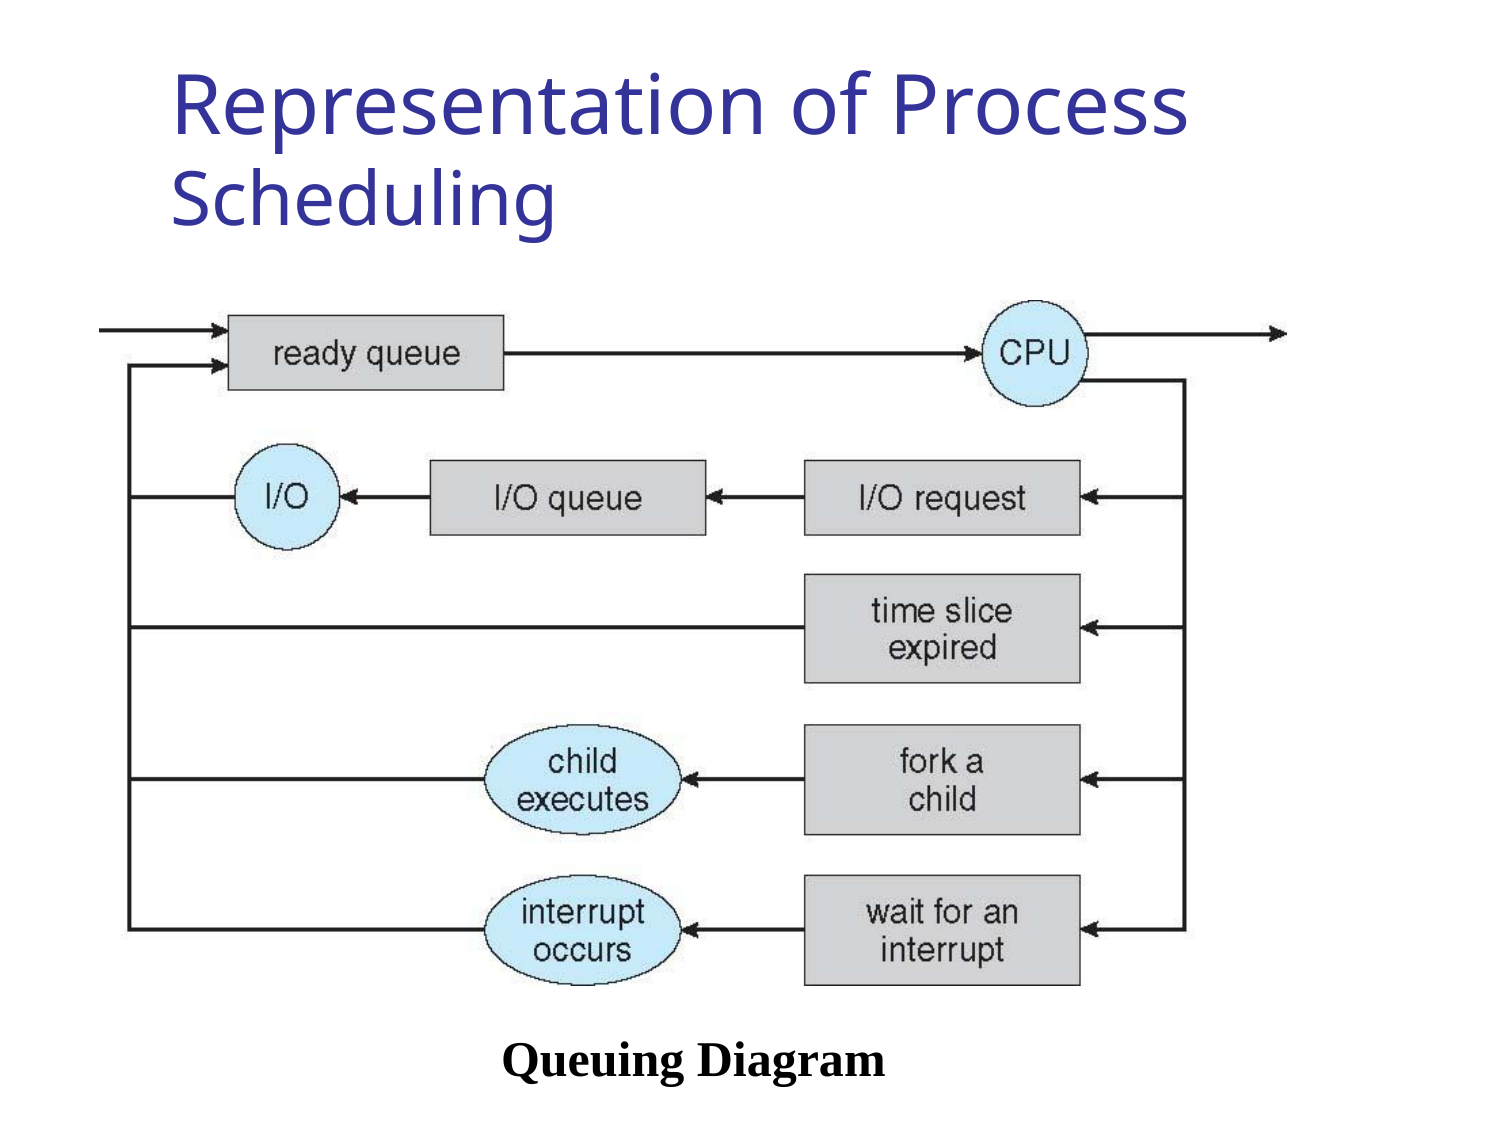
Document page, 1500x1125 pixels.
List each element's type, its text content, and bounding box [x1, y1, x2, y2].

text_box Queuing Diagram [205, 1018, 1181, 1094]
title Representation of Process Scheduling [159, 45, 1500, 141]
picture [99, 299, 1288, 986]
